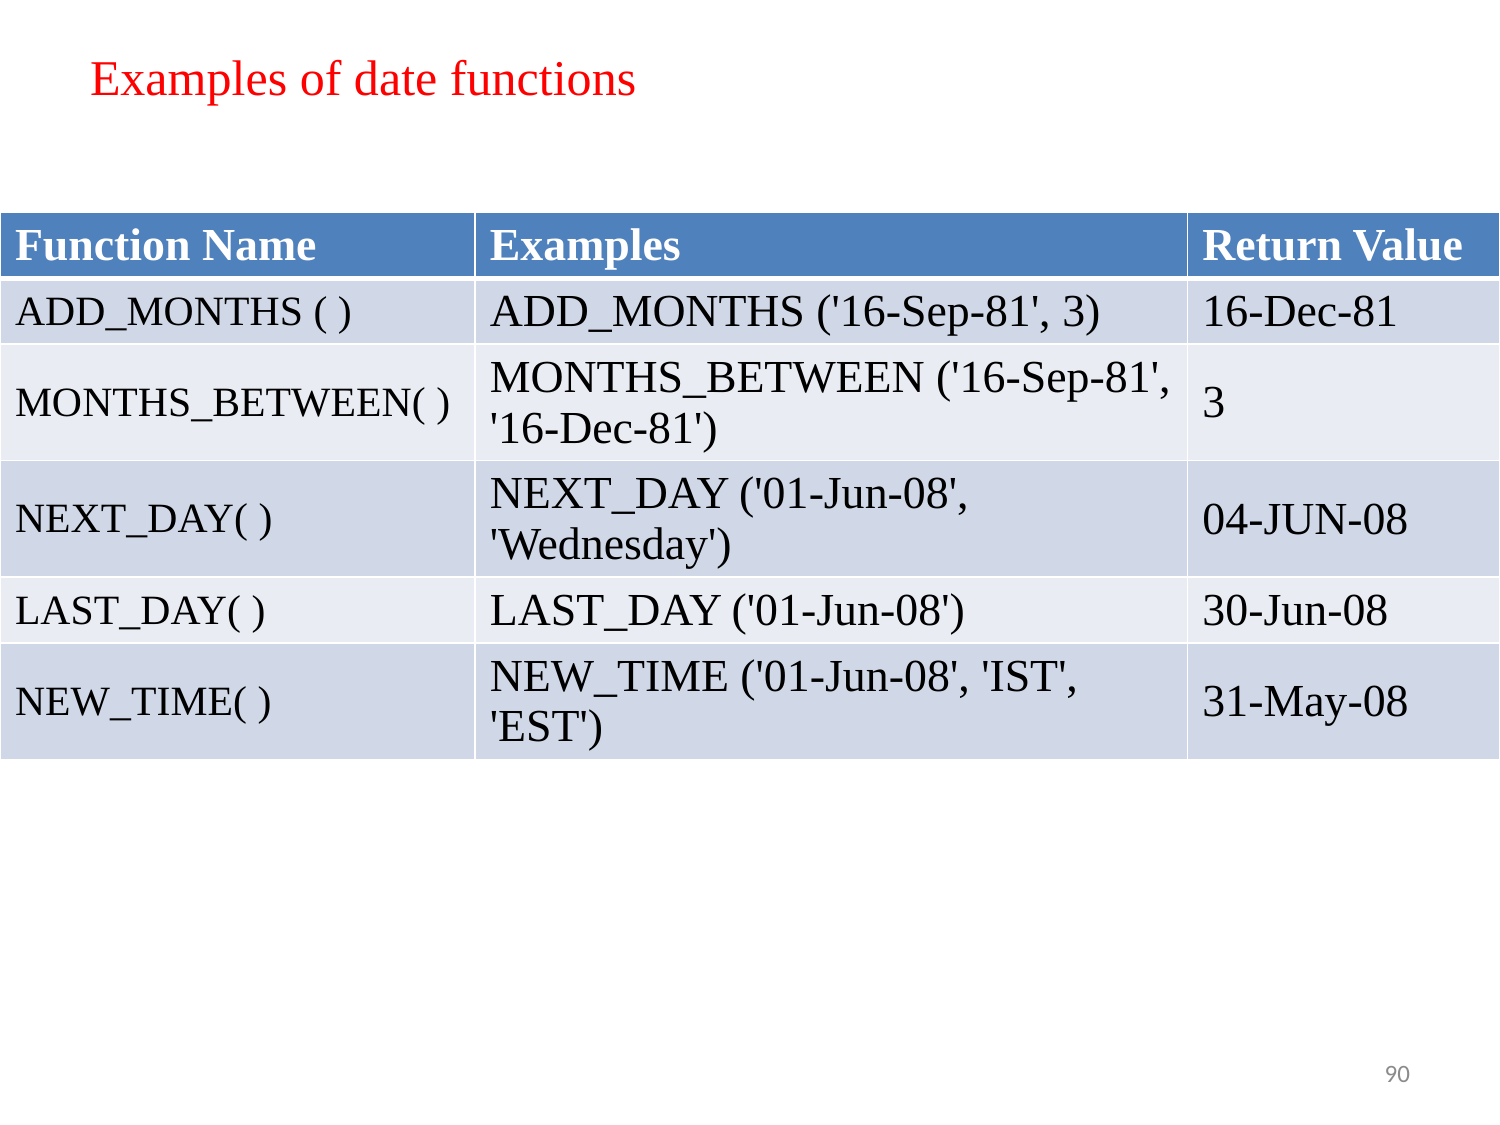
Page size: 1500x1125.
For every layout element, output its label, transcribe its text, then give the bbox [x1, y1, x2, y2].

table_cell LAST_DAY ('01-Jun-08') [476, 578, 1187, 642]
table_cell MONTHS_BETWEEN( ) [1, 345, 474, 460]
table_cell NEW_TIME( ) [1, 644, 474, 759]
table_cell NEW_TIME ('01-Jun-08', 'IST', 'EST') [476, 644, 1187, 759]
table_cell ADD_MONTHS ('16-Sep-81', 3) [476, 281, 1187, 343]
table_cell 04-JUN-08 [1188, 461, 1499, 576]
table_cell 30-Jun-08 [1188, 578, 1499, 642]
table_cell 16-Dec-81 [1188, 281, 1499, 343]
slide_number 90 [1074, 1042, 1425, 1103]
table_header Function Name [1, 213, 474, 276]
table_cell ADD_MONTHS ( ) [1, 281, 474, 343]
table_cell LAST_DAY( ) [1, 578, 474, 642]
table_cell NEXT_DAY( ) [1, 461, 474, 576]
table_cell 3 [1188, 345, 1499, 460]
table_header Examples [476, 213, 1187, 276]
table_cell 31-May-08 [1188, 644, 1499, 759]
title Examples of date functions [75, 37, 1425, 113]
table_cell MONTHS_BETWEEN ('16-Sep-81', '16-Dec-81') [476, 345, 1187, 460]
table_cell NEXT_DAY ('01-Jun-08', 'Wednesday') [476, 461, 1187, 576]
table_header Return Value [1188, 213, 1499, 276]
